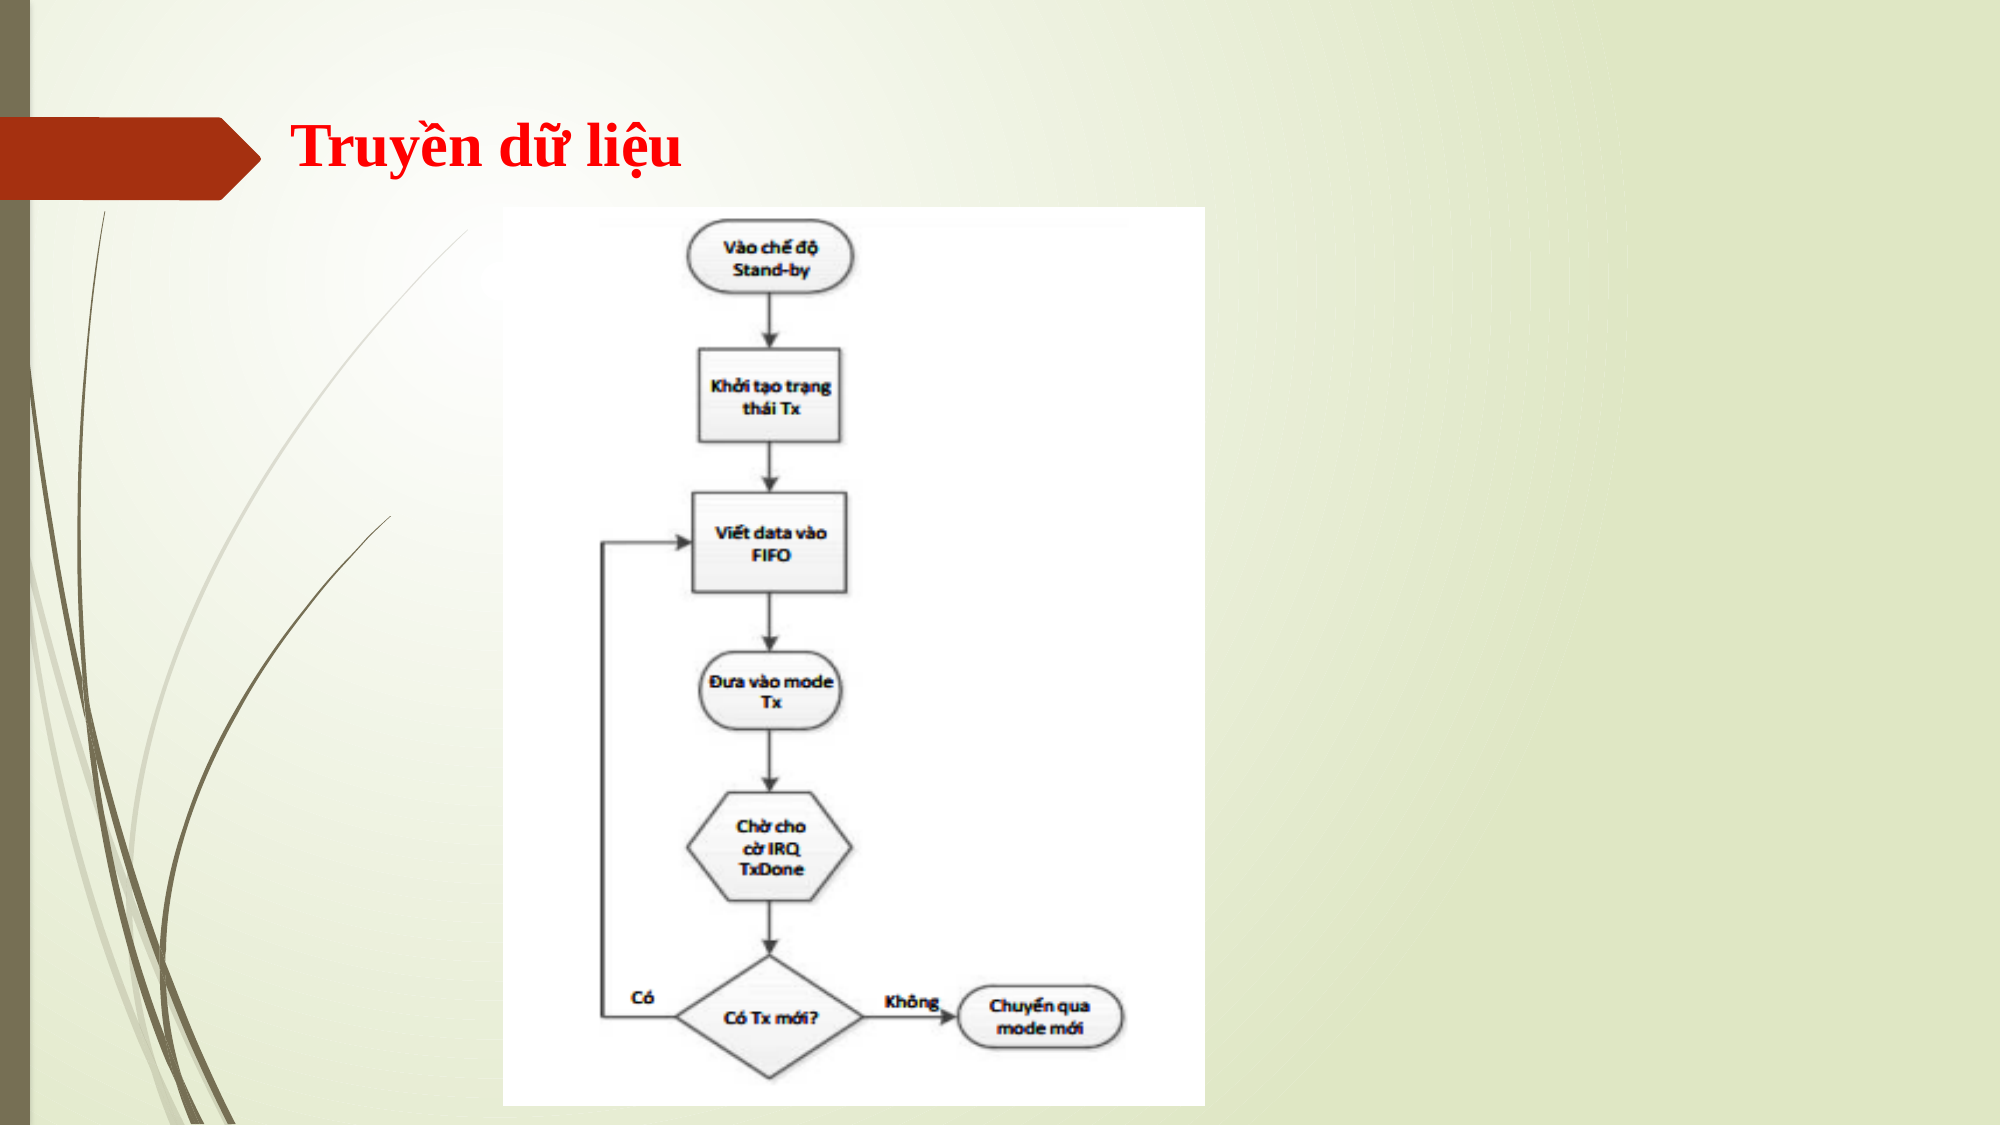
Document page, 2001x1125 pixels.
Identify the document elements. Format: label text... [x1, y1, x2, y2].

title Truyền dữ liệu [275, 96, 2000, 208]
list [503, 207, 1205, 1106]
